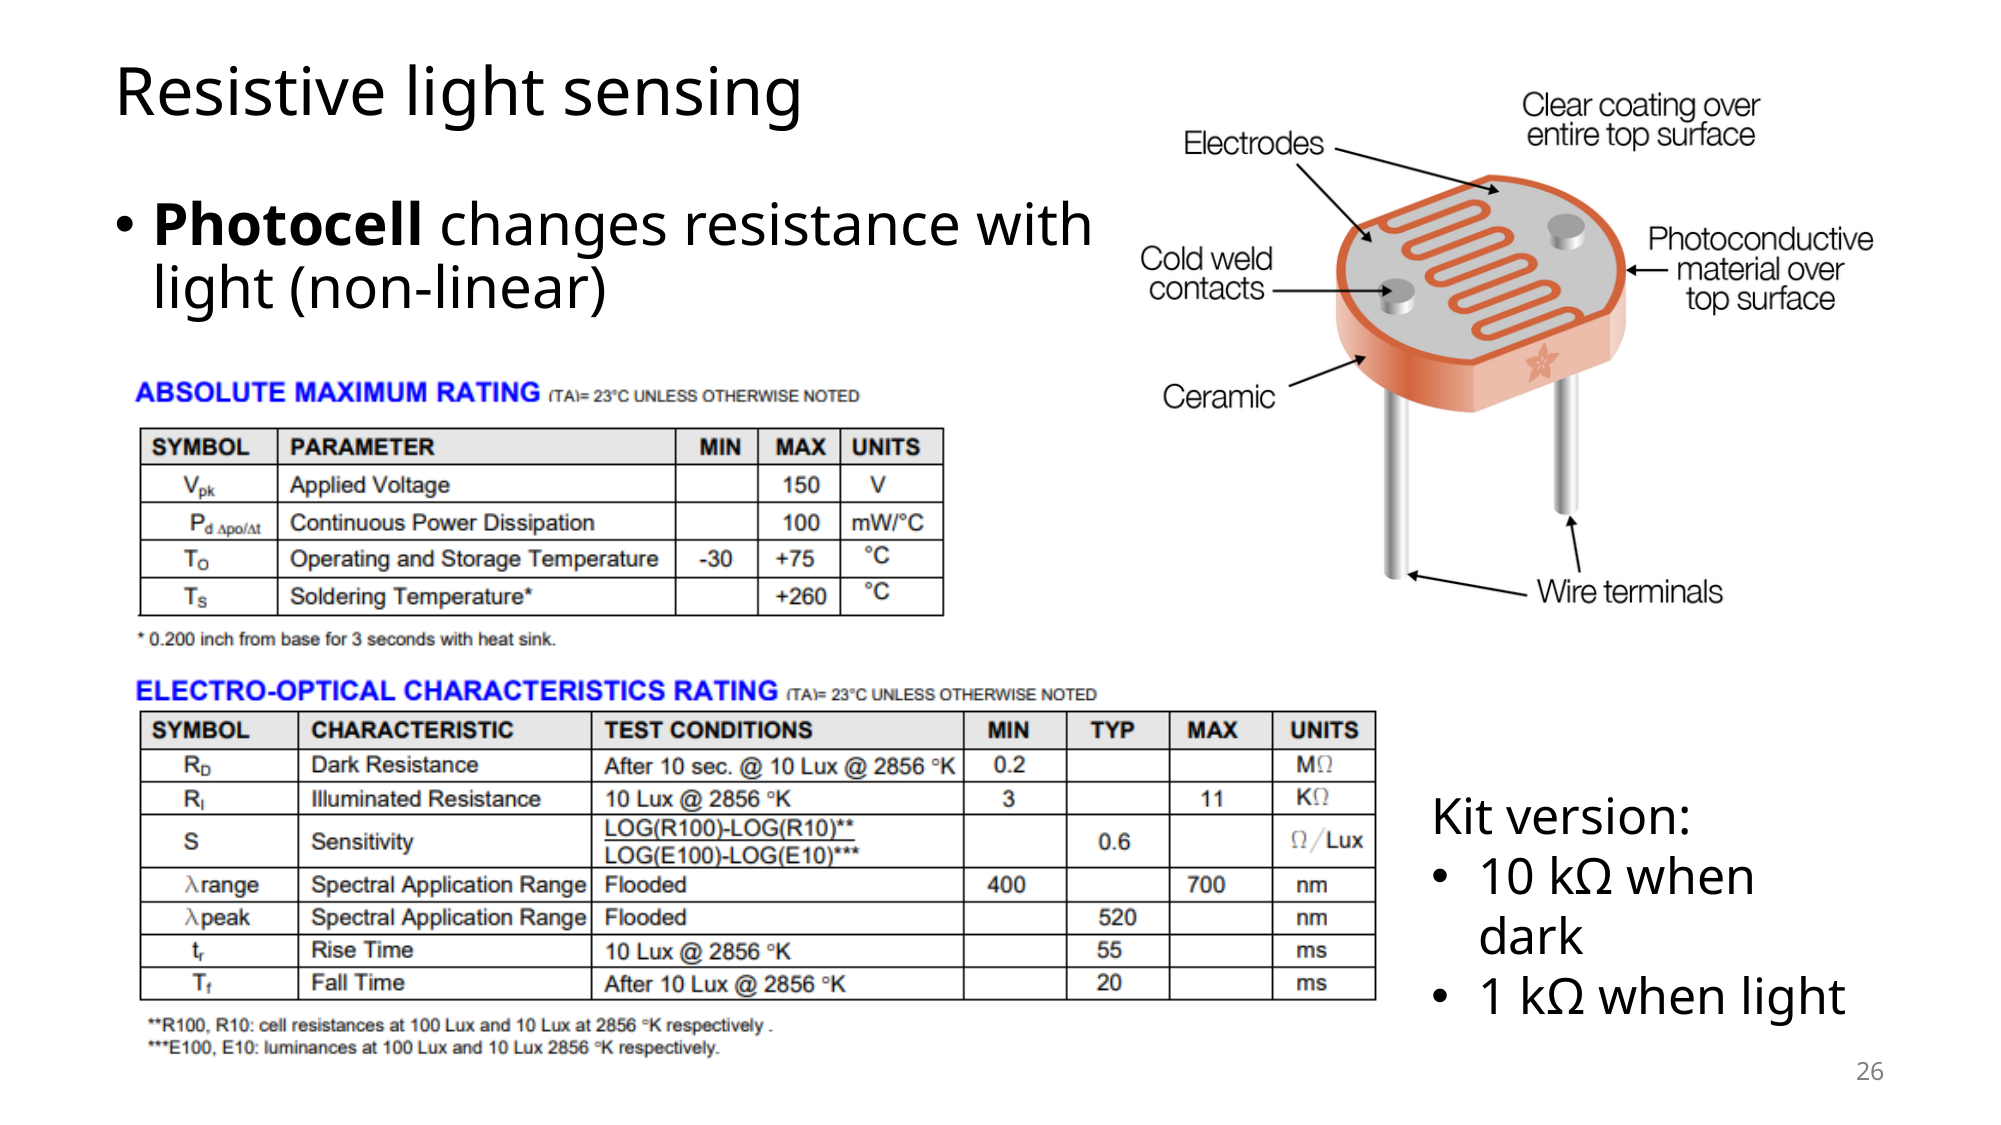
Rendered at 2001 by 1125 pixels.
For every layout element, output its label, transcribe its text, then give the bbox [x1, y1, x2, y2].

list Photocell changes resistance with light (non-linear) [99, 187, 1097, 1013]
picture [116, 74, 1917, 1073]
title Resistive light sensing [99, 37, 1900, 150]
slide_number 26 [1749, 1042, 1900, 1103]
text_box Kit version: 10 kΩ when dark 1 kΩ when light [1416, 777, 1884, 1033]
